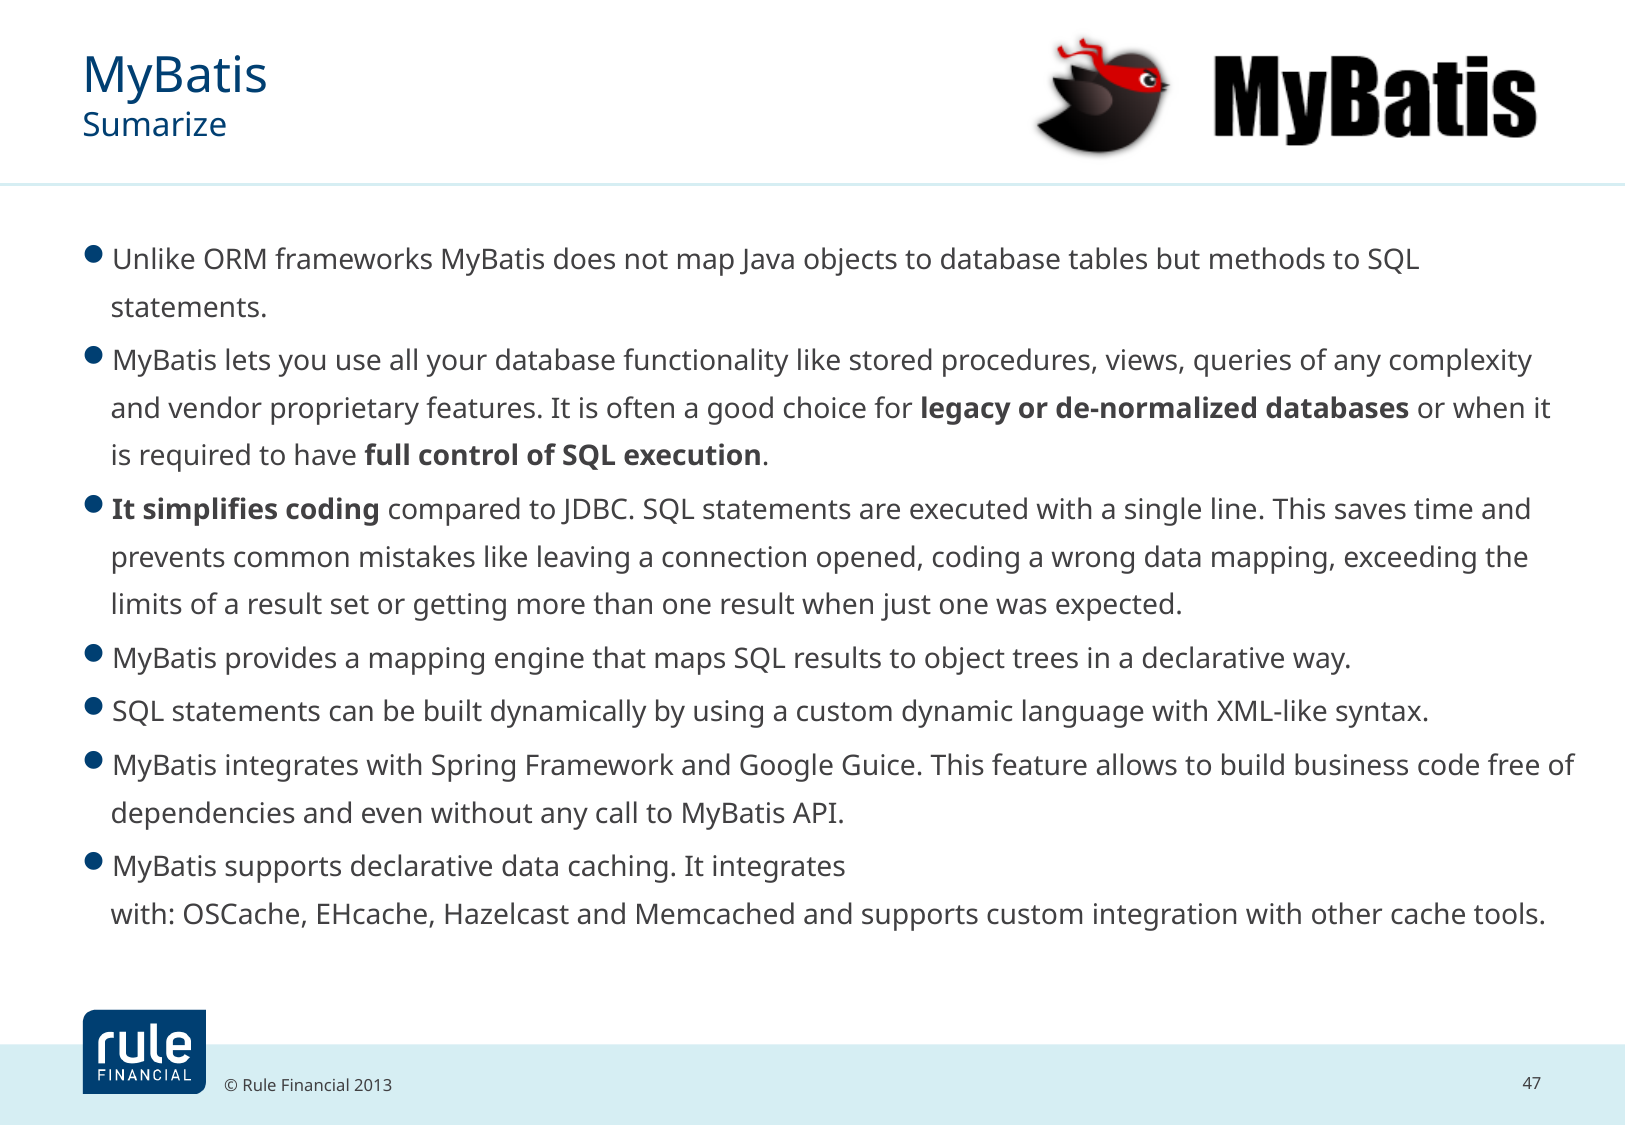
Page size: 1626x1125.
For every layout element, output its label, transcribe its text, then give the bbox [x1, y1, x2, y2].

picture [1024, 27, 1573, 166]
title MyBatis Sumarize [82, 42, 1545, 177]
picture [82, 1009, 236, 1094]
list Unlike ORM frameworks MyBatis does not map Java objects to database tables but methods to SQL statements. MyBatis lets you use all your database functionality like stored procedures, views, queries of any complexity and vendor proprietary features. It is often a good choice for legacy or de-normalized databases or when it is required to have full control of SQL execution. It simplifies coding compared to JDBC. SQL statements are executed with a single line. This saves time and prevents common mistakes like leaving a connection opened, coding a wrong data mapping, exceeding the limits of a result set or getting more than one result when just one was expected. MyBatis provides a mapping engine that maps SQL results to object trees in a declarative way. SQL statements can be built dynamically by using a custom dynamic language with XML-like syntax. MyBatis integrates with Spring Framework and Google Guice. This feature allows to build business code free of dependencies and even without any call to MyBatis API. MyBatis supports declarative data caching. It integrates with: OSCache, EHcache, Hazelcast and Memcached and supports custom integration with other cache tools. [82, 220, 1593, 988]
